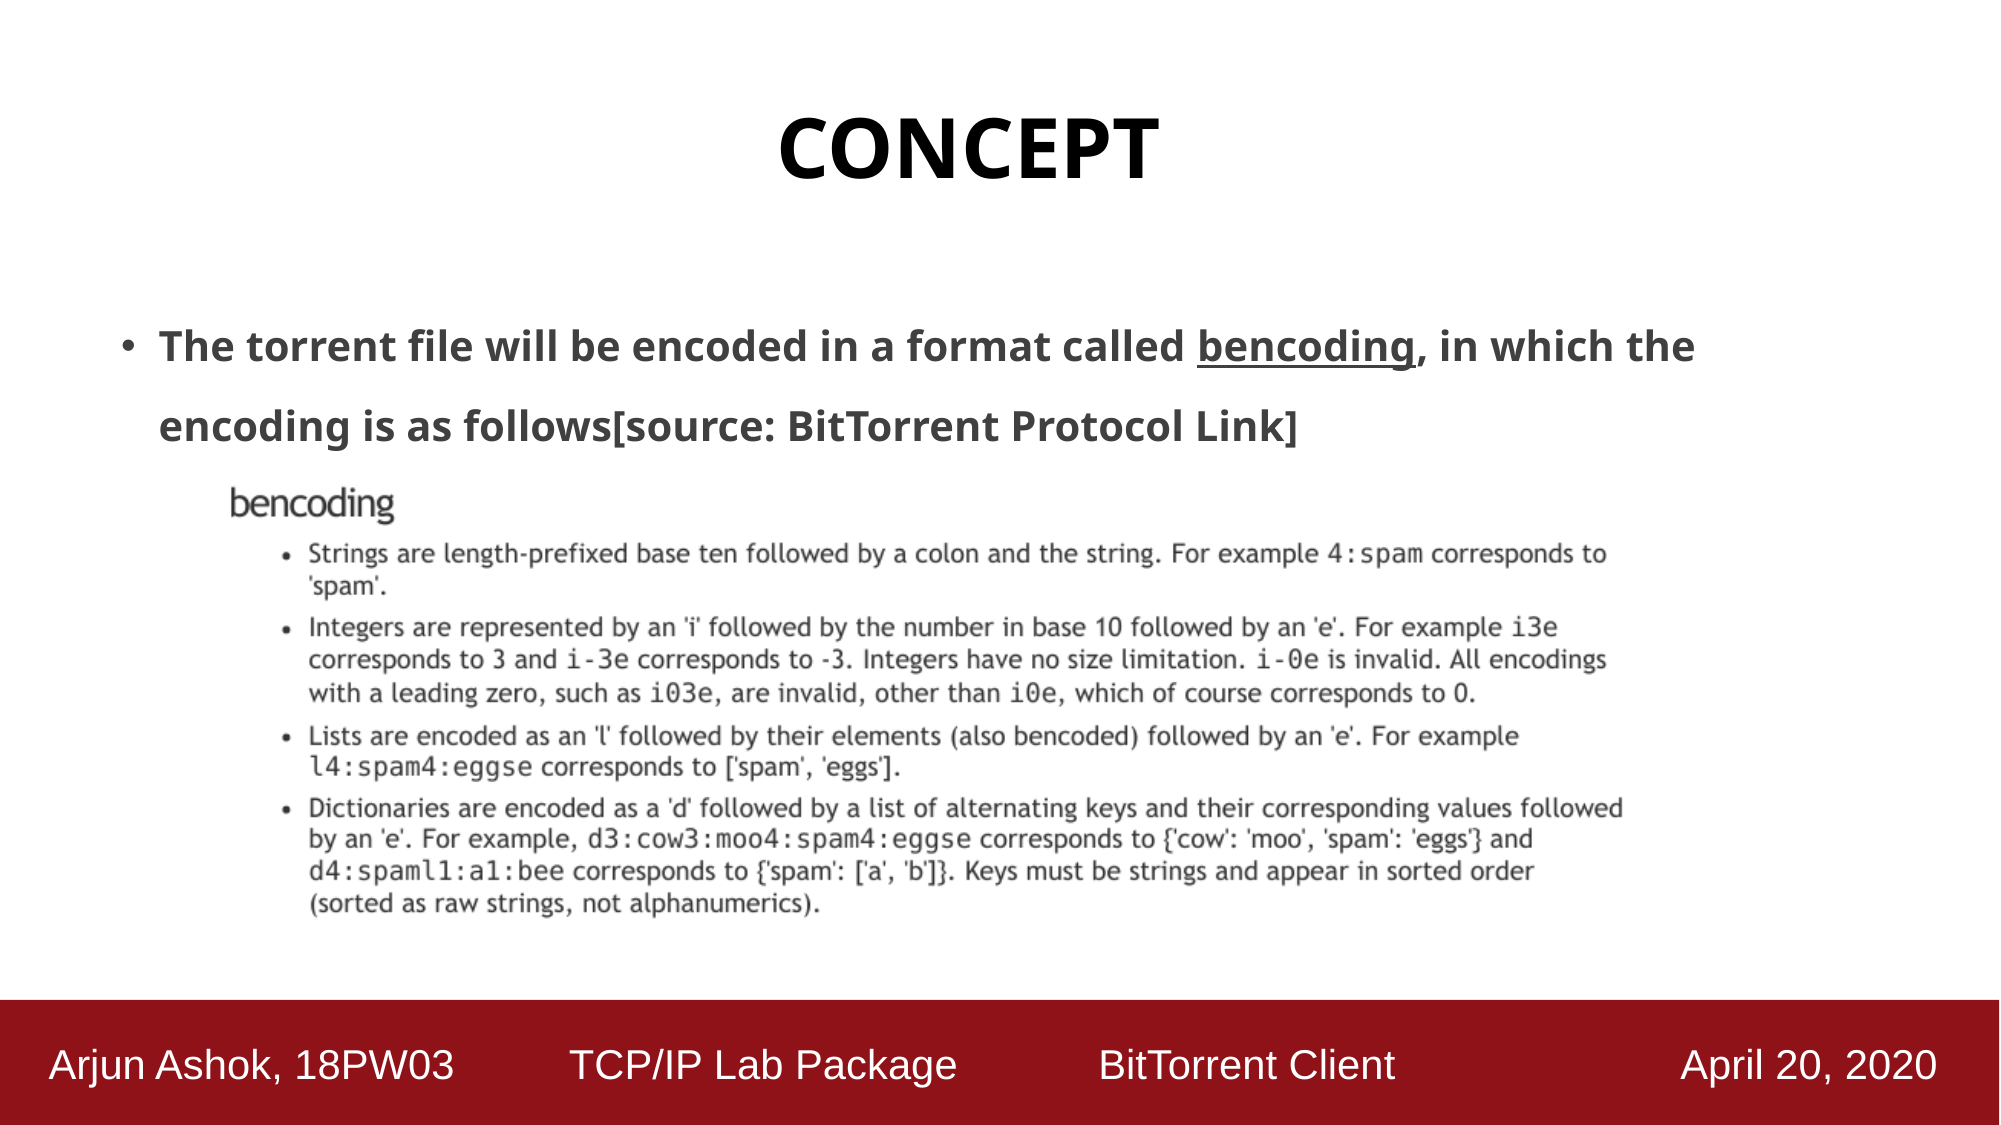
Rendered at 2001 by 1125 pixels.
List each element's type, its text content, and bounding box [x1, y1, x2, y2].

picture [106, 457, 1757, 940]
footer Arjun Ashok, 18PW03 TCP/IP Lab Package BitTorrent Client April 20, 2020 [0, 999, 2000, 1125]
list The torrent file will be encoded in a format called bencoding, in which the encoding is as follows[source: BitTorrent Protocol Link] [106, 211, 1832, 940]
title CONCEPT [106, 42, 1832, 211]
